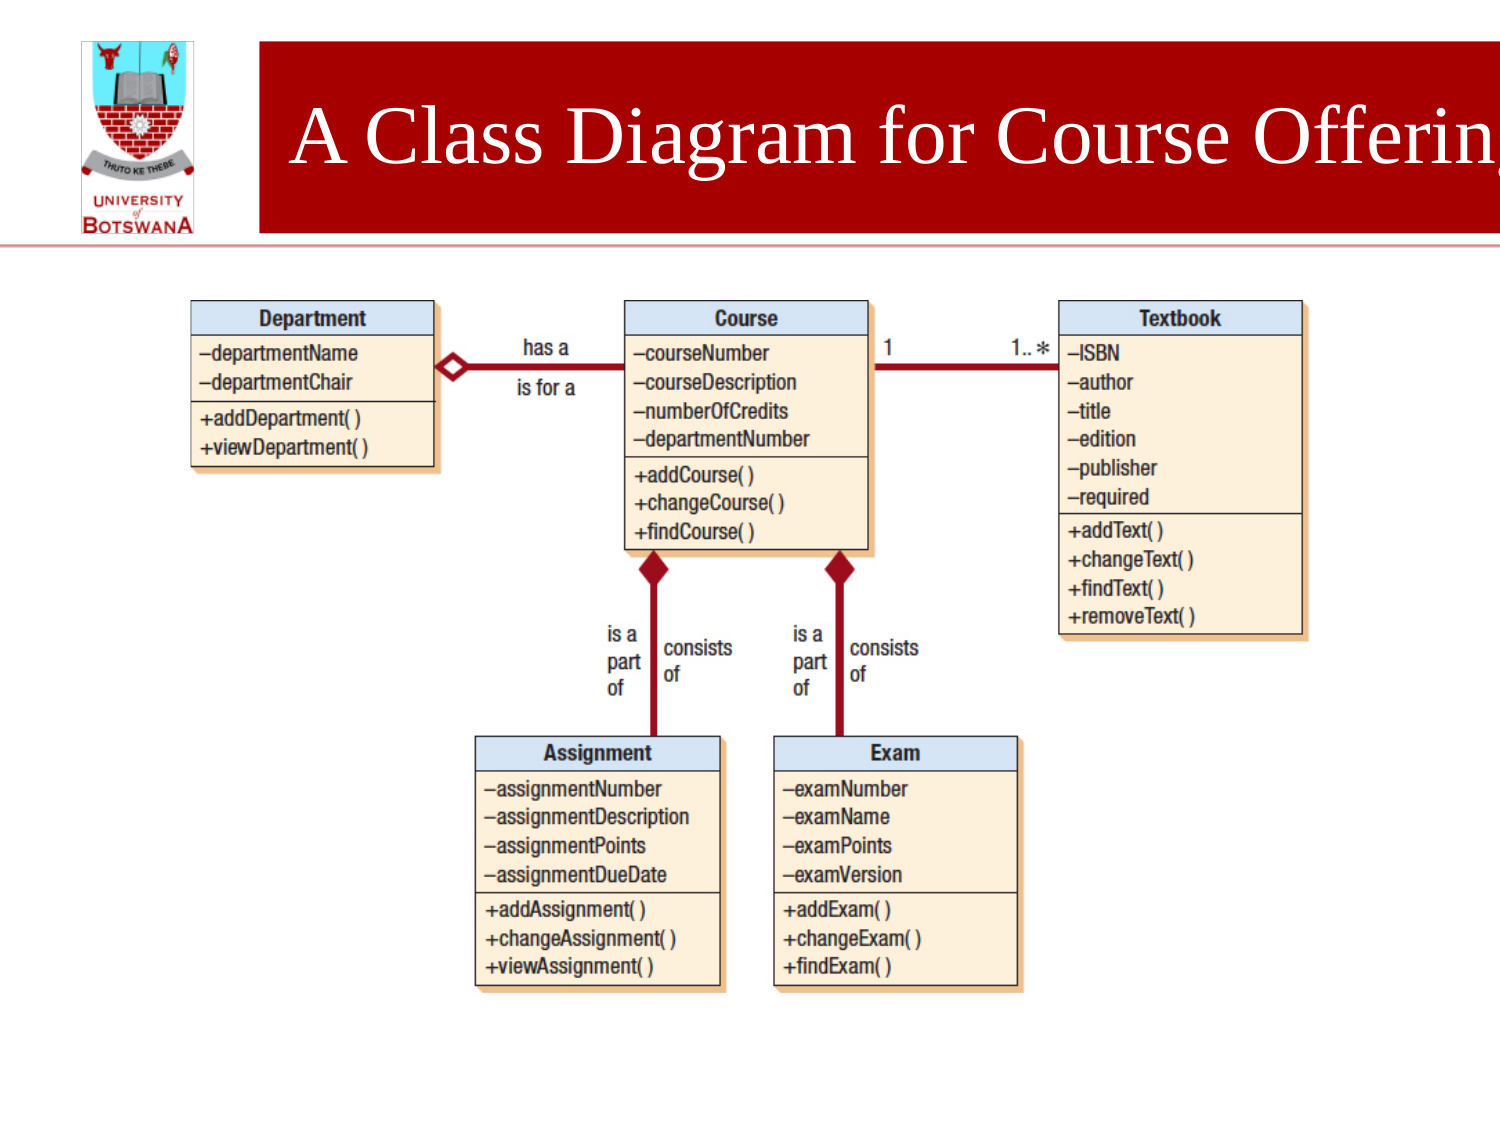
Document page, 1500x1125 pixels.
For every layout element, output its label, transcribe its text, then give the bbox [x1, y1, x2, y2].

title A Class Diagram for Course Offerings [273, 42, 1500, 218]
picture [190, 300, 1310, 998]
